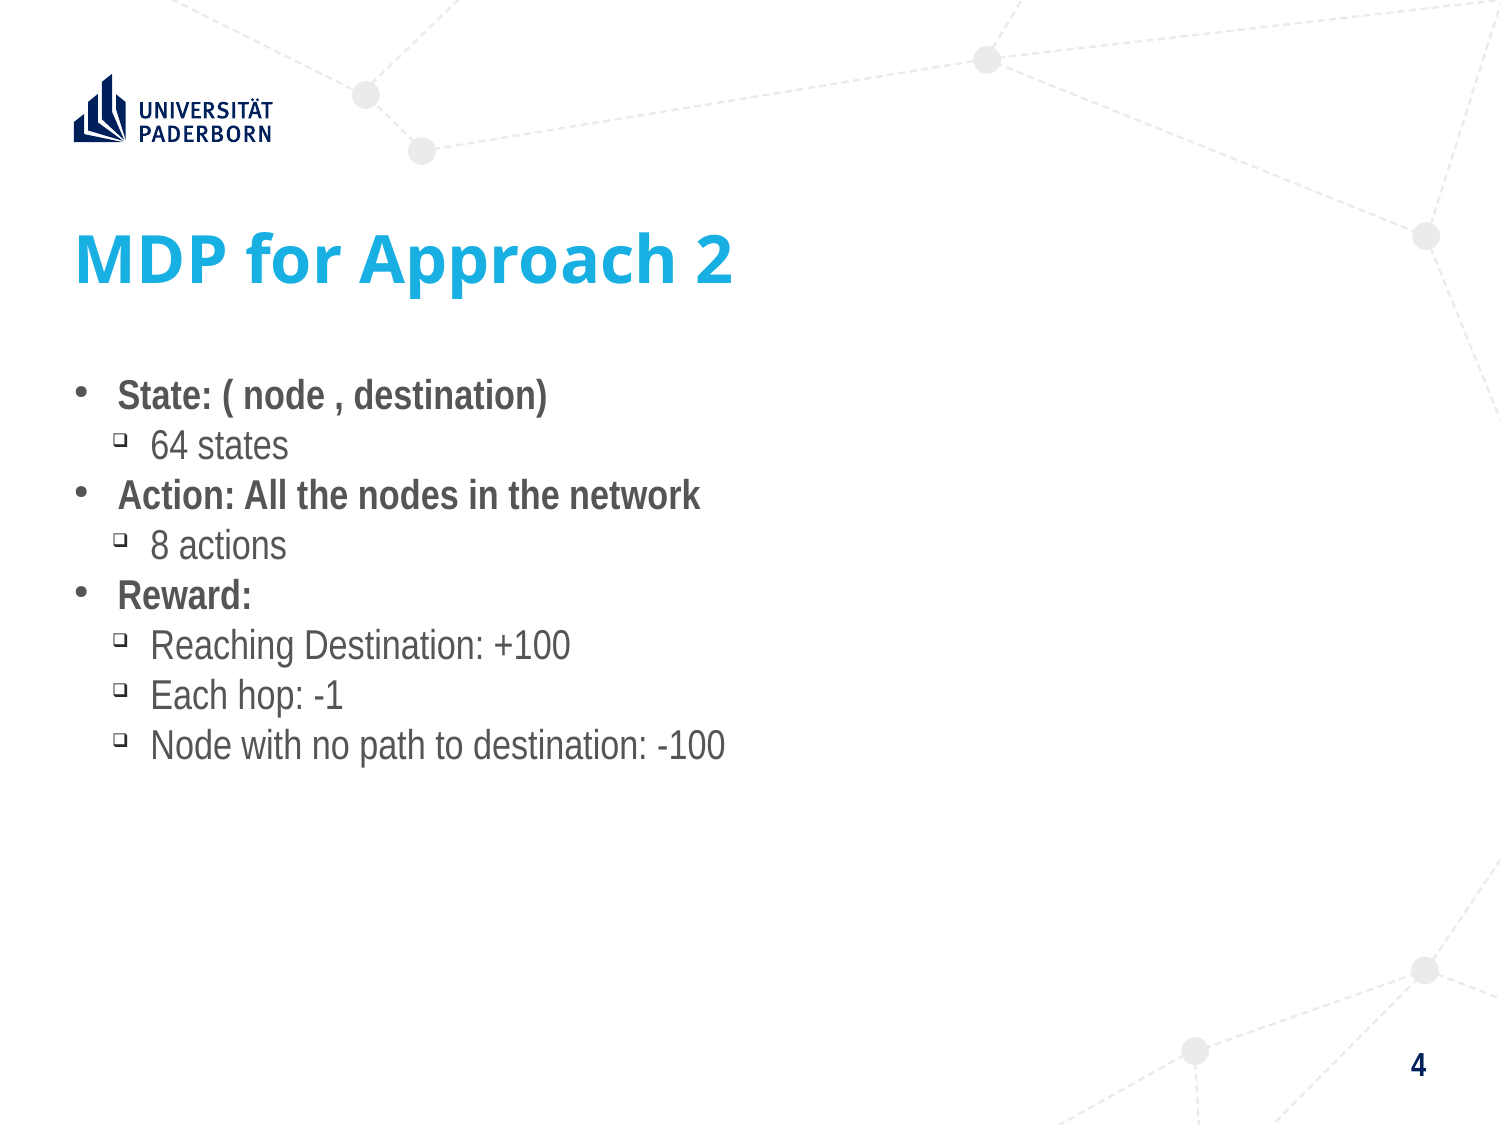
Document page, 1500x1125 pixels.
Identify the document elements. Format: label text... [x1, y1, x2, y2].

title MDP for Approach 2 [73, 224, 1427, 367]
list State: ( node , destination) 64 states Action: All the nodes in the network 8 actions Reward: Reaching Destination: +100 Each hop: -1 Node with no path to destination: -100 [73, 367, 1427, 962]
slide_number 4 [1308, 1042, 1427, 1091]
